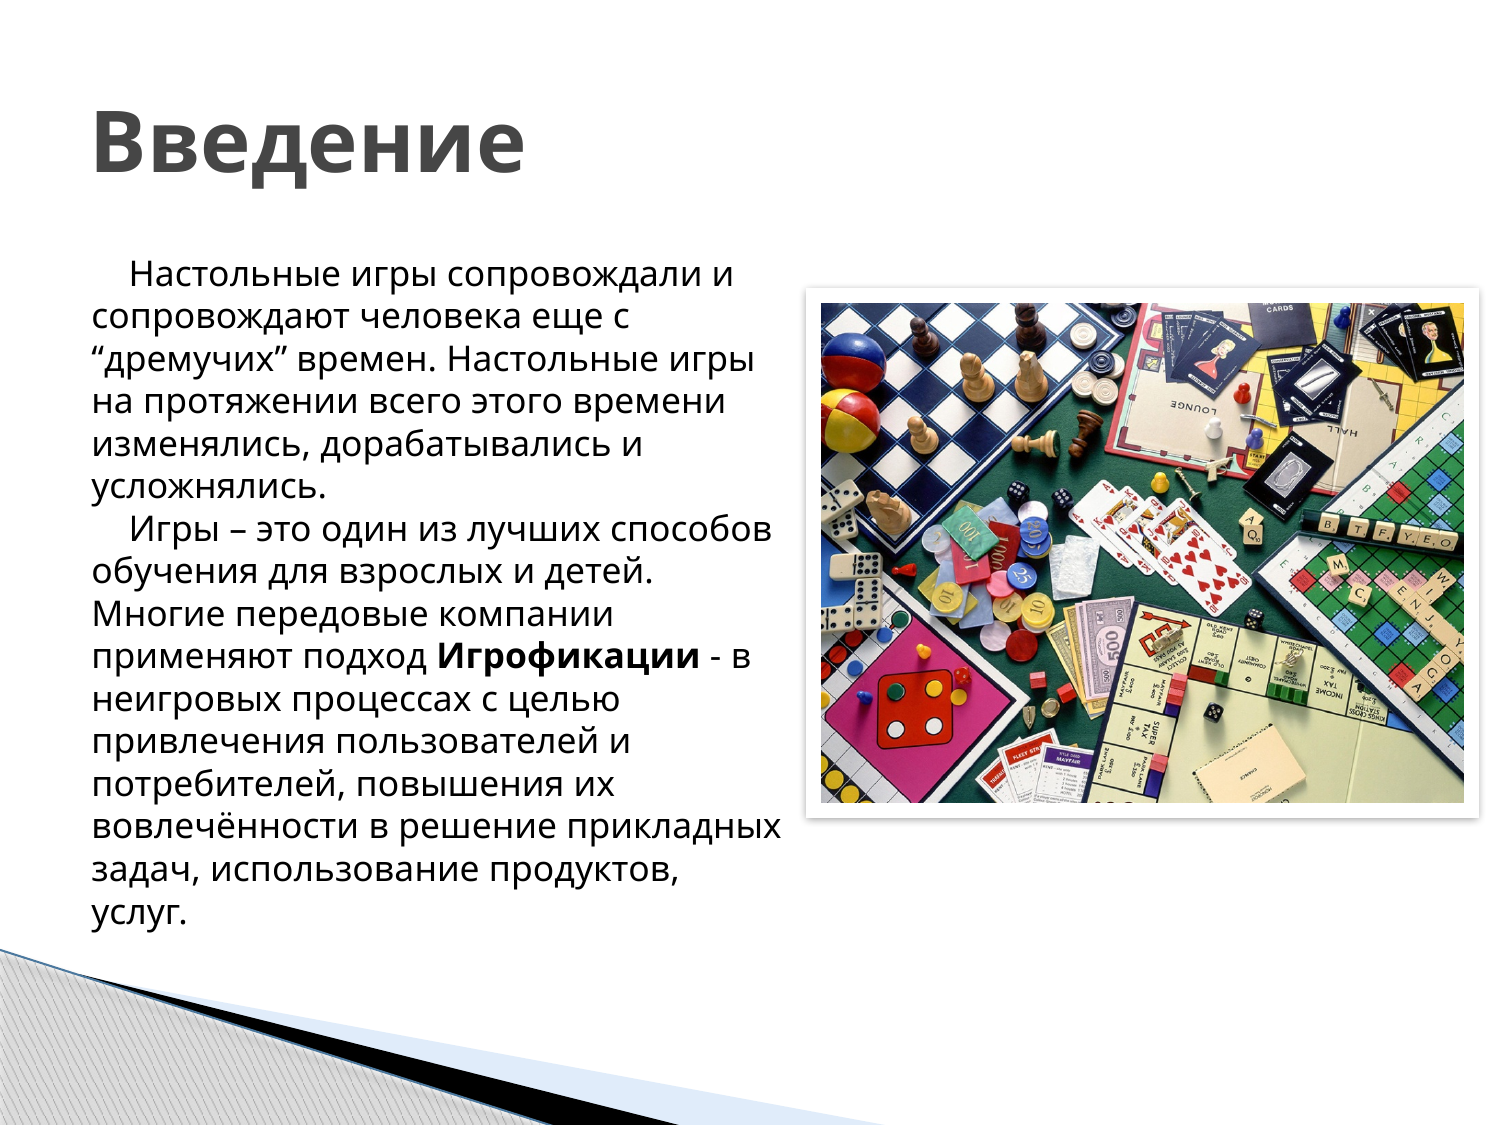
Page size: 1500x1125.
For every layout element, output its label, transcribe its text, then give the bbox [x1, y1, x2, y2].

title Введение [75, 45, 1425, 233]
picture [820, 302, 1465, 804]
text_box Настольные игры сопровождали и сопровождают человека еще с “дремучих” времен. Настольные игры на протяжении всего этого времени изменялись, дорабатывались и усложнялись. Игры – это один из лучших способов обучения для взрослых и детей. Многие передовые компании применяют подход Игрофикации - в неигровых процессах с целью привлечения пользователей и потребителей, повышения их вовлечённости в решение прикладных задач, использование продуктов, услуг. [76, 243, 798, 939]
